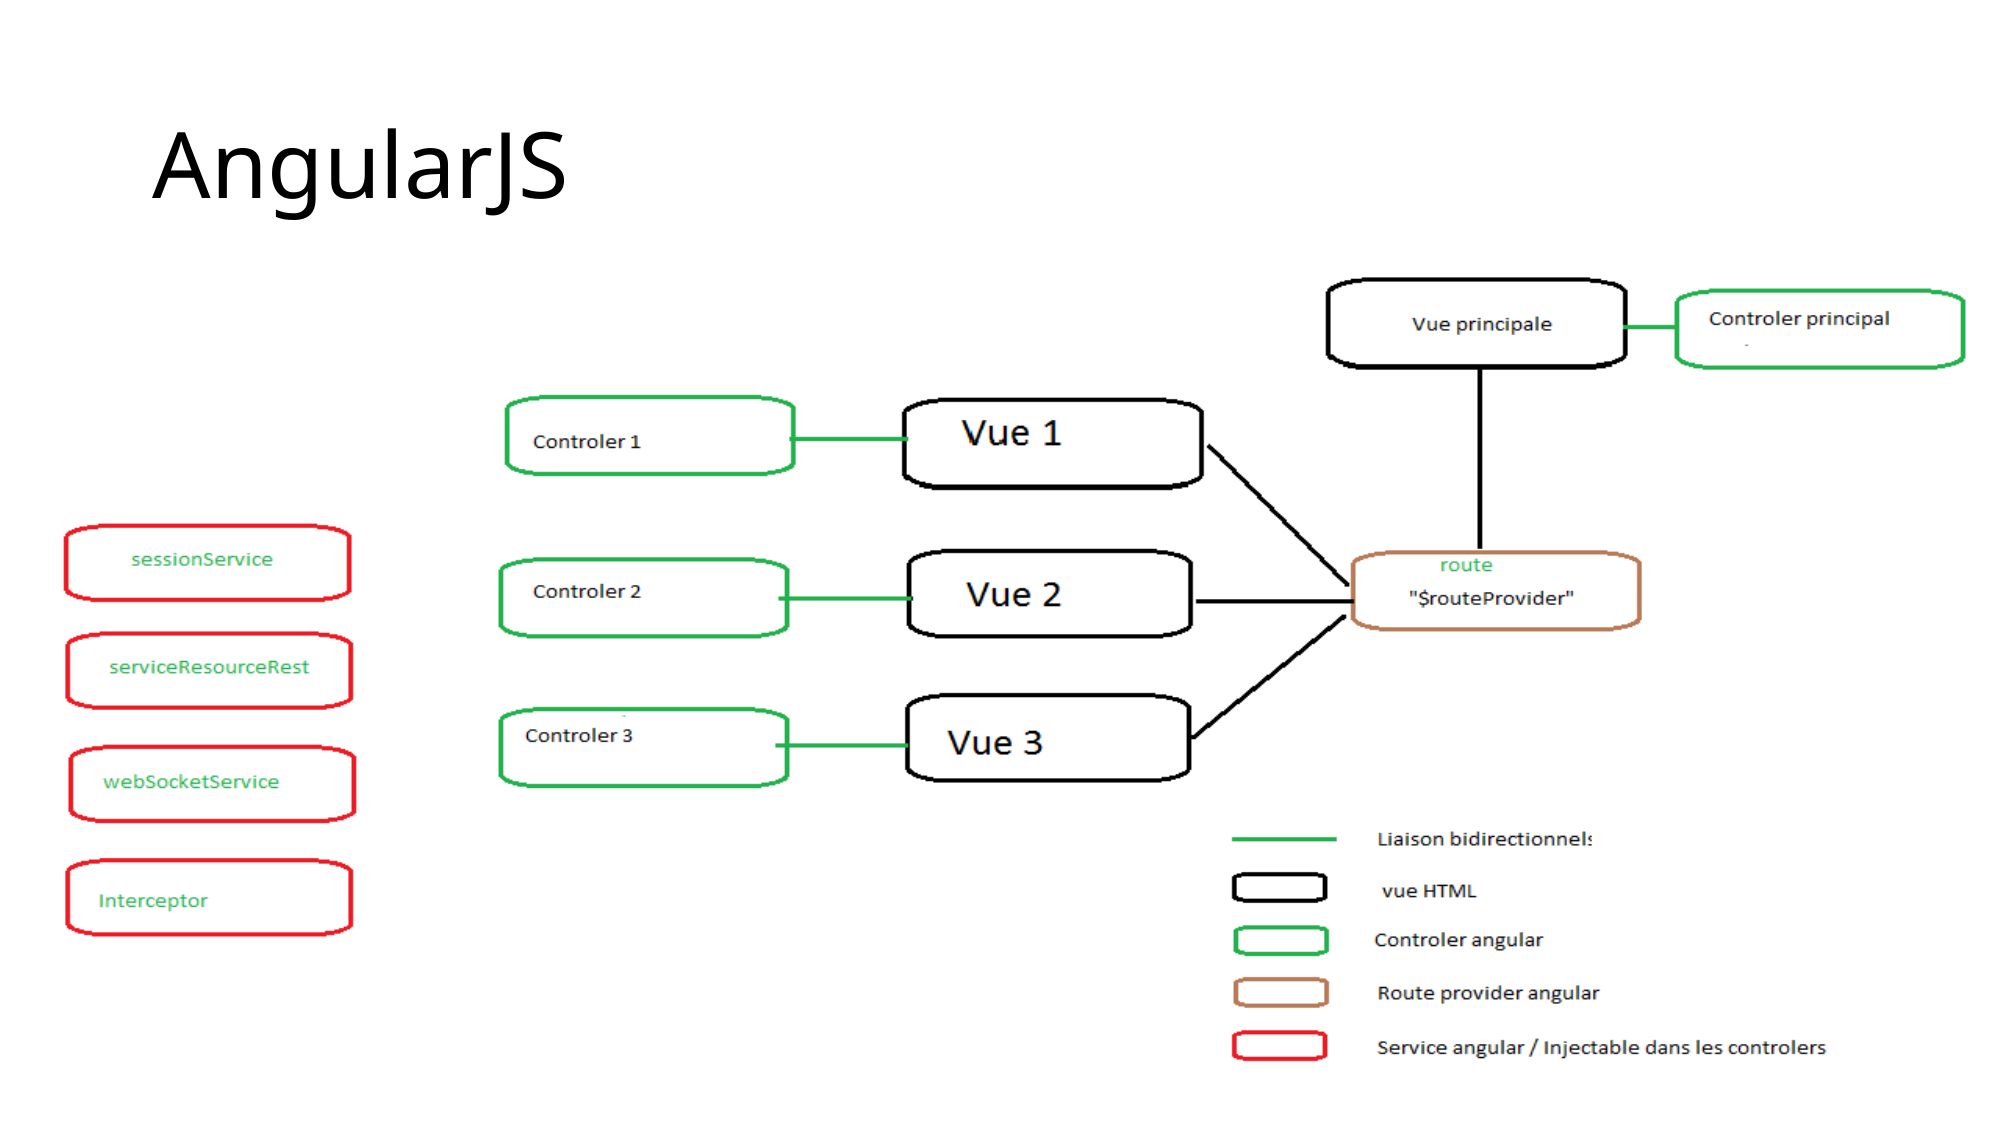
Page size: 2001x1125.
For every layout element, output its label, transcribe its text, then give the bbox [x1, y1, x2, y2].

picture [50, 251, 1972, 1071]
title AngularJS [137, 59, 1863, 251]
